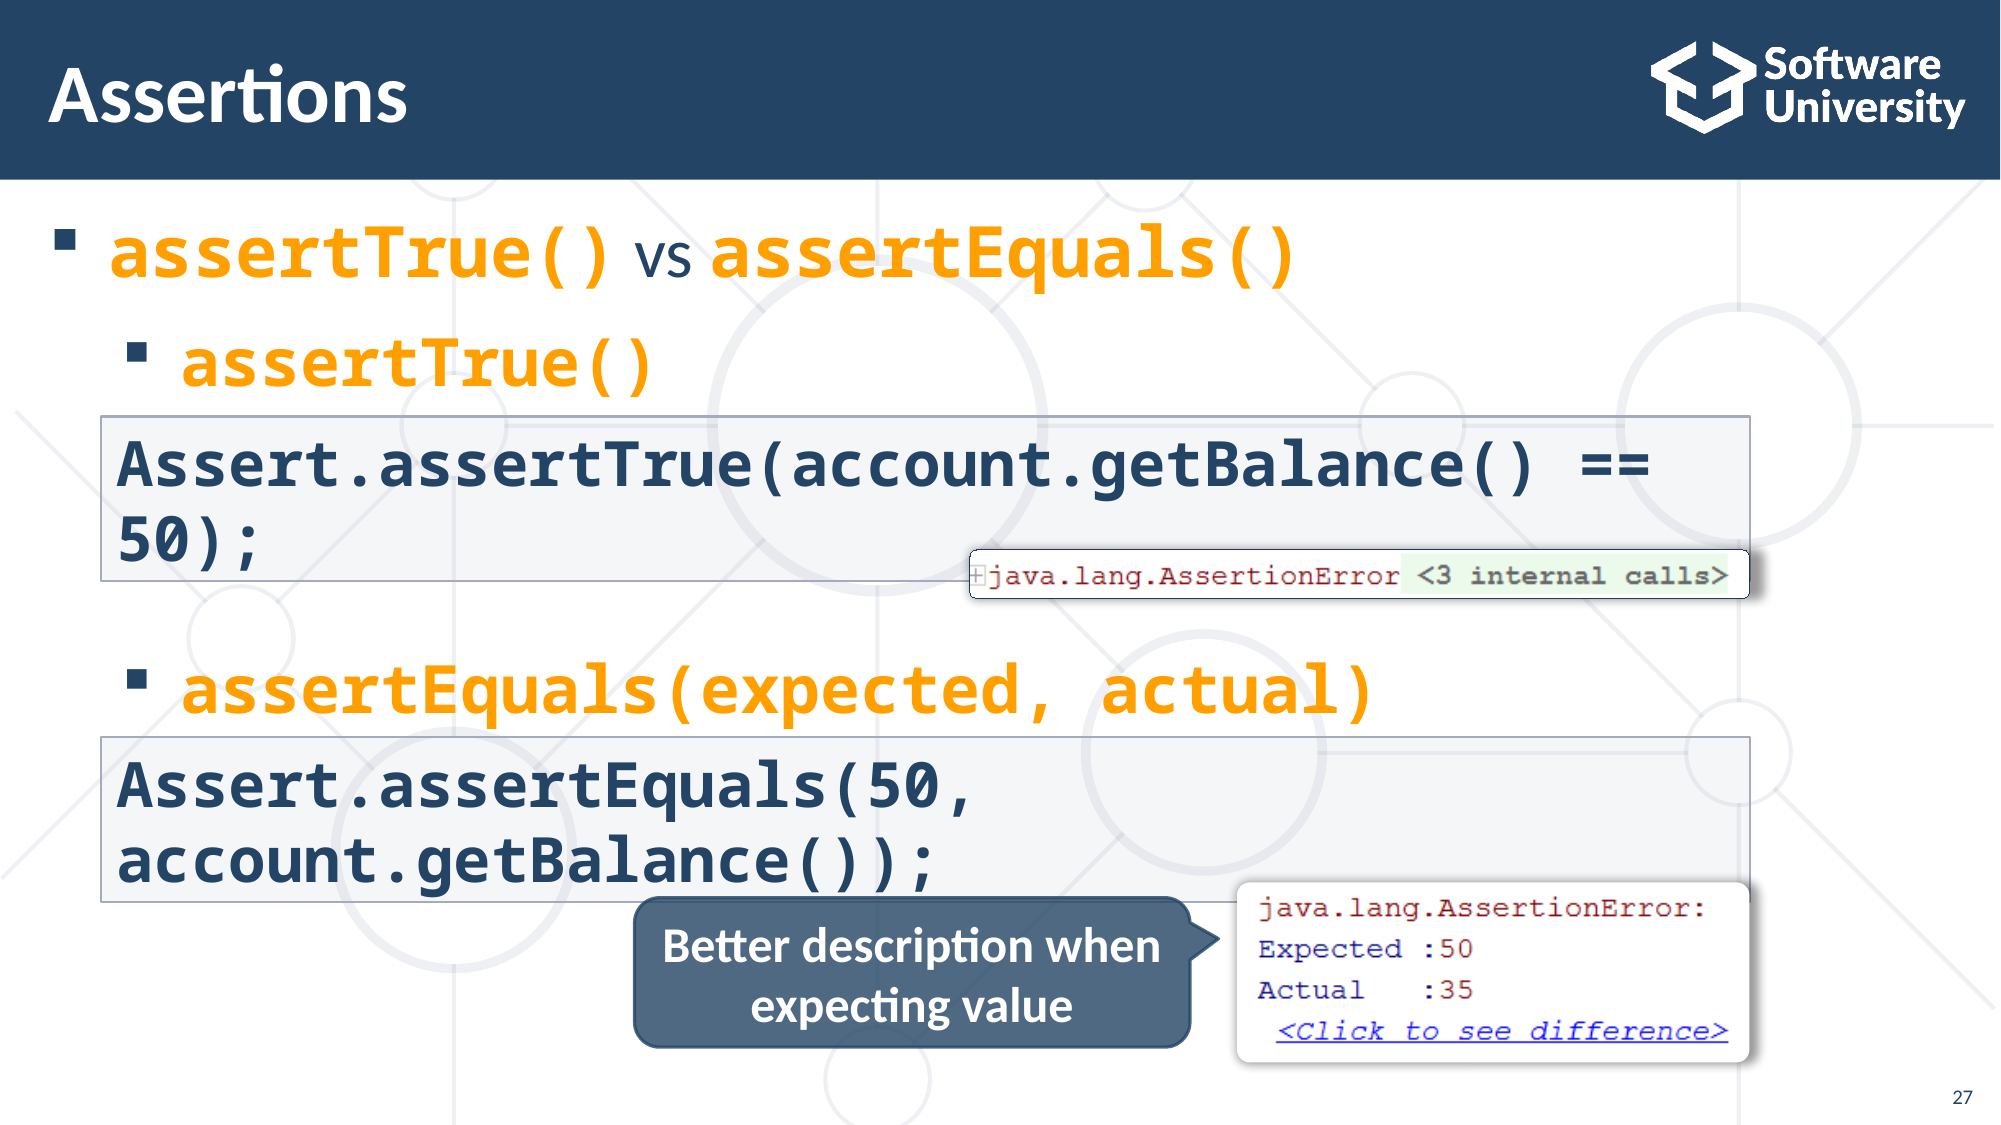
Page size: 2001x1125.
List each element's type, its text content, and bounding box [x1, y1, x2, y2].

picture [1651, 41, 1966, 134]
picture [1236, 882, 1750, 1063]
title Assertions [31, 16, 1625, 162]
text_box Assert.assertTrue(account.getBalance() == 50); [101, 416, 1751, 582]
list assertTrue() vs assertEquals() assertTrue() assertEquals(expected, actual) [31, 196, 1970, 1104]
text_box Assert.assertEquals(50, account.getBalance()); [101, 737, 1751, 903]
text_box Better description when expecting value [632, 895, 1221, 1050]
picture [969, 549, 1750, 599]
slide_number ‹#› [1927, 1067, 1989, 1117]
